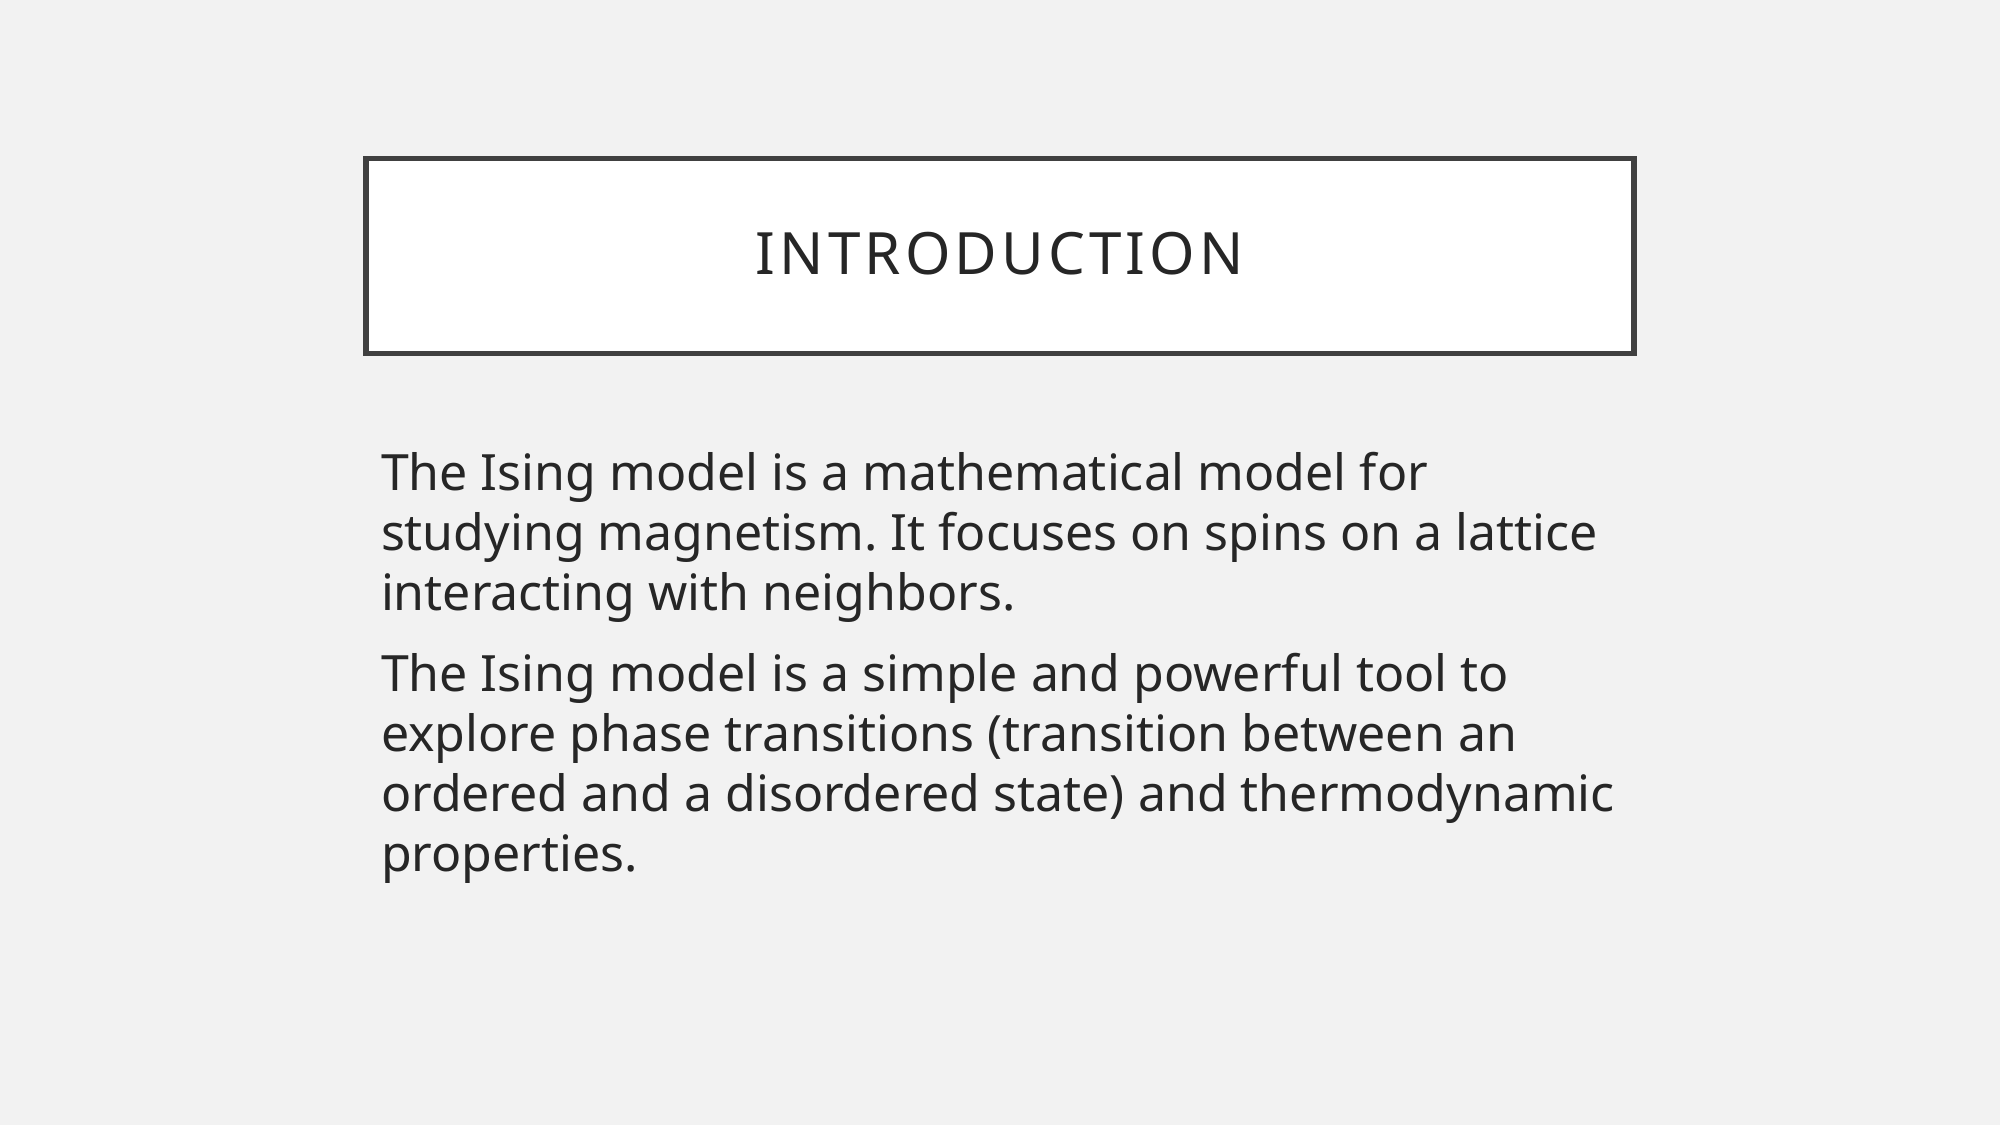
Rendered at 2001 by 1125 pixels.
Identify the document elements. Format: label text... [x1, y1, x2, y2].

title Introduction [363, 156, 1637, 356]
list The Ising model is a mathematical model for studying magnetism. It focuses on spins on a lattice interacting with neighbors. The Ising model is a simple and powerful tool to explore phase transitions (transition between an ordered and a disordered state) and thermodynamic properties. [366, 432, 1634, 942]
